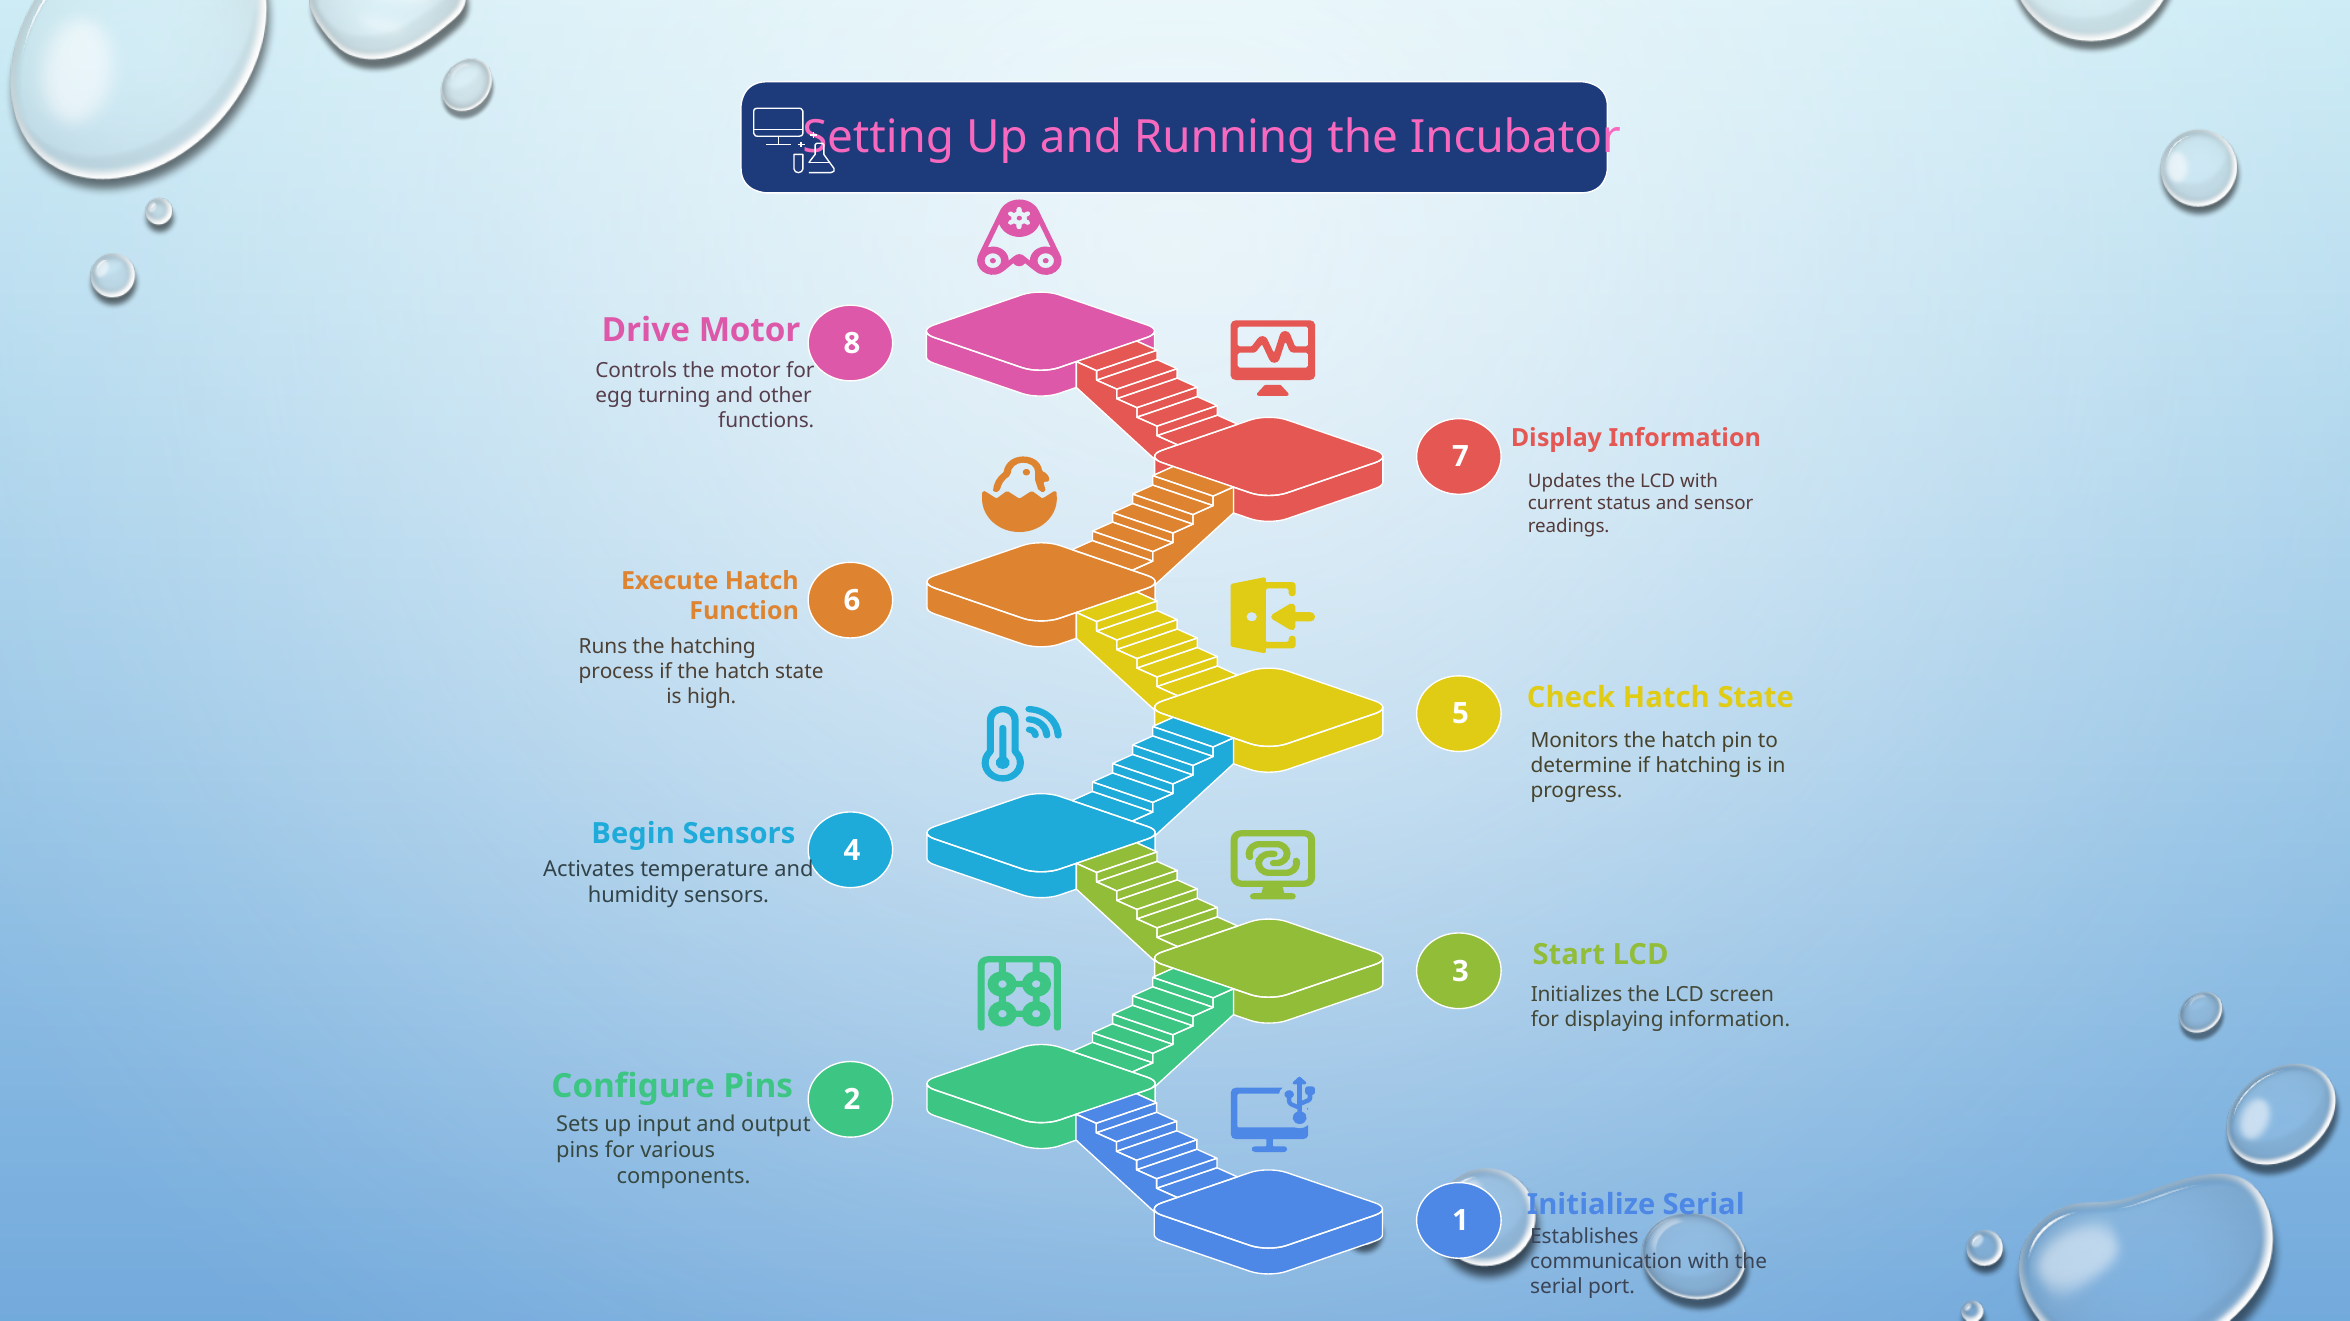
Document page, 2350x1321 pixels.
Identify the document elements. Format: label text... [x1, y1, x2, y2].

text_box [1076, 591, 1384, 774]
text_box Sets up input and output pins for various components. [556, 1109, 811, 1189]
text_box Begin Sensors [591, 814, 796, 850]
text_box [1292, 1076, 1307, 1091]
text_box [926, 466, 1234, 648]
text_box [807, 811, 893, 888]
text_box Execute Hatch Function [621, 564, 800, 625]
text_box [926, 968, 1234, 1150]
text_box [1076, 842, 1384, 1025]
text_box [977, 956, 1061, 966]
text_box [1238, 577, 1296, 590]
text_box Start LCD [1532, 935, 1670, 971]
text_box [1416, 932, 1502, 1009]
picture [0, 0, 2350, 1321]
text_box [988, 706, 1018, 715]
text_box Controls the motor for egg turning and other functions. [595, 356, 815, 432]
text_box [1076, 340, 1384, 523]
text_box Configure Pins [551, 1063, 794, 1104]
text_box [1416, 1182, 1502, 1259]
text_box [807, 1061, 893, 1138]
text_box Monitors the hatch pin to determine if hatching is in progress. [1530, 726, 1786, 802]
text_box Establishes communication with the serial port. [1530, 1222, 1767, 1298]
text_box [1416, 675, 1502, 752]
text_box Initializes the LCD screen for displaying information. [1530, 980, 1791, 1031]
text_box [926, 717, 1234, 899]
text_box Display Information [1510, 421, 1762, 452]
text_box Activates temperature and humidity sensors. [543, 854, 815, 907]
text_box [1305, 1086, 1315, 1091]
text_box Drive Motor [601, 307, 801, 348]
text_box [740, 81, 1608, 194]
text_box [1238, 830, 1316, 840]
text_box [1075, 1093, 1383, 1276]
text_box Check Hatch State [1526, 678, 1794, 714]
text_box Runs the hatching process if the hatch state is high. [578, 633, 824, 709]
text_box [1238, 1087, 1283, 1091]
text_box Initialize Serial [1526, 1185, 1746, 1221]
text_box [1416, 418, 1502, 495]
text_box [977, 203, 1062, 275]
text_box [807, 304, 893, 382]
text_box [1025, 706, 1052, 715]
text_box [926, 290, 1155, 398]
text_box [1230, 320, 1316, 339]
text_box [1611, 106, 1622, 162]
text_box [807, 562, 893, 639]
text_box [1006, 456, 1040, 464]
text_box Updates the LCD with current status and sensor readings. [1527, 468, 1754, 537]
